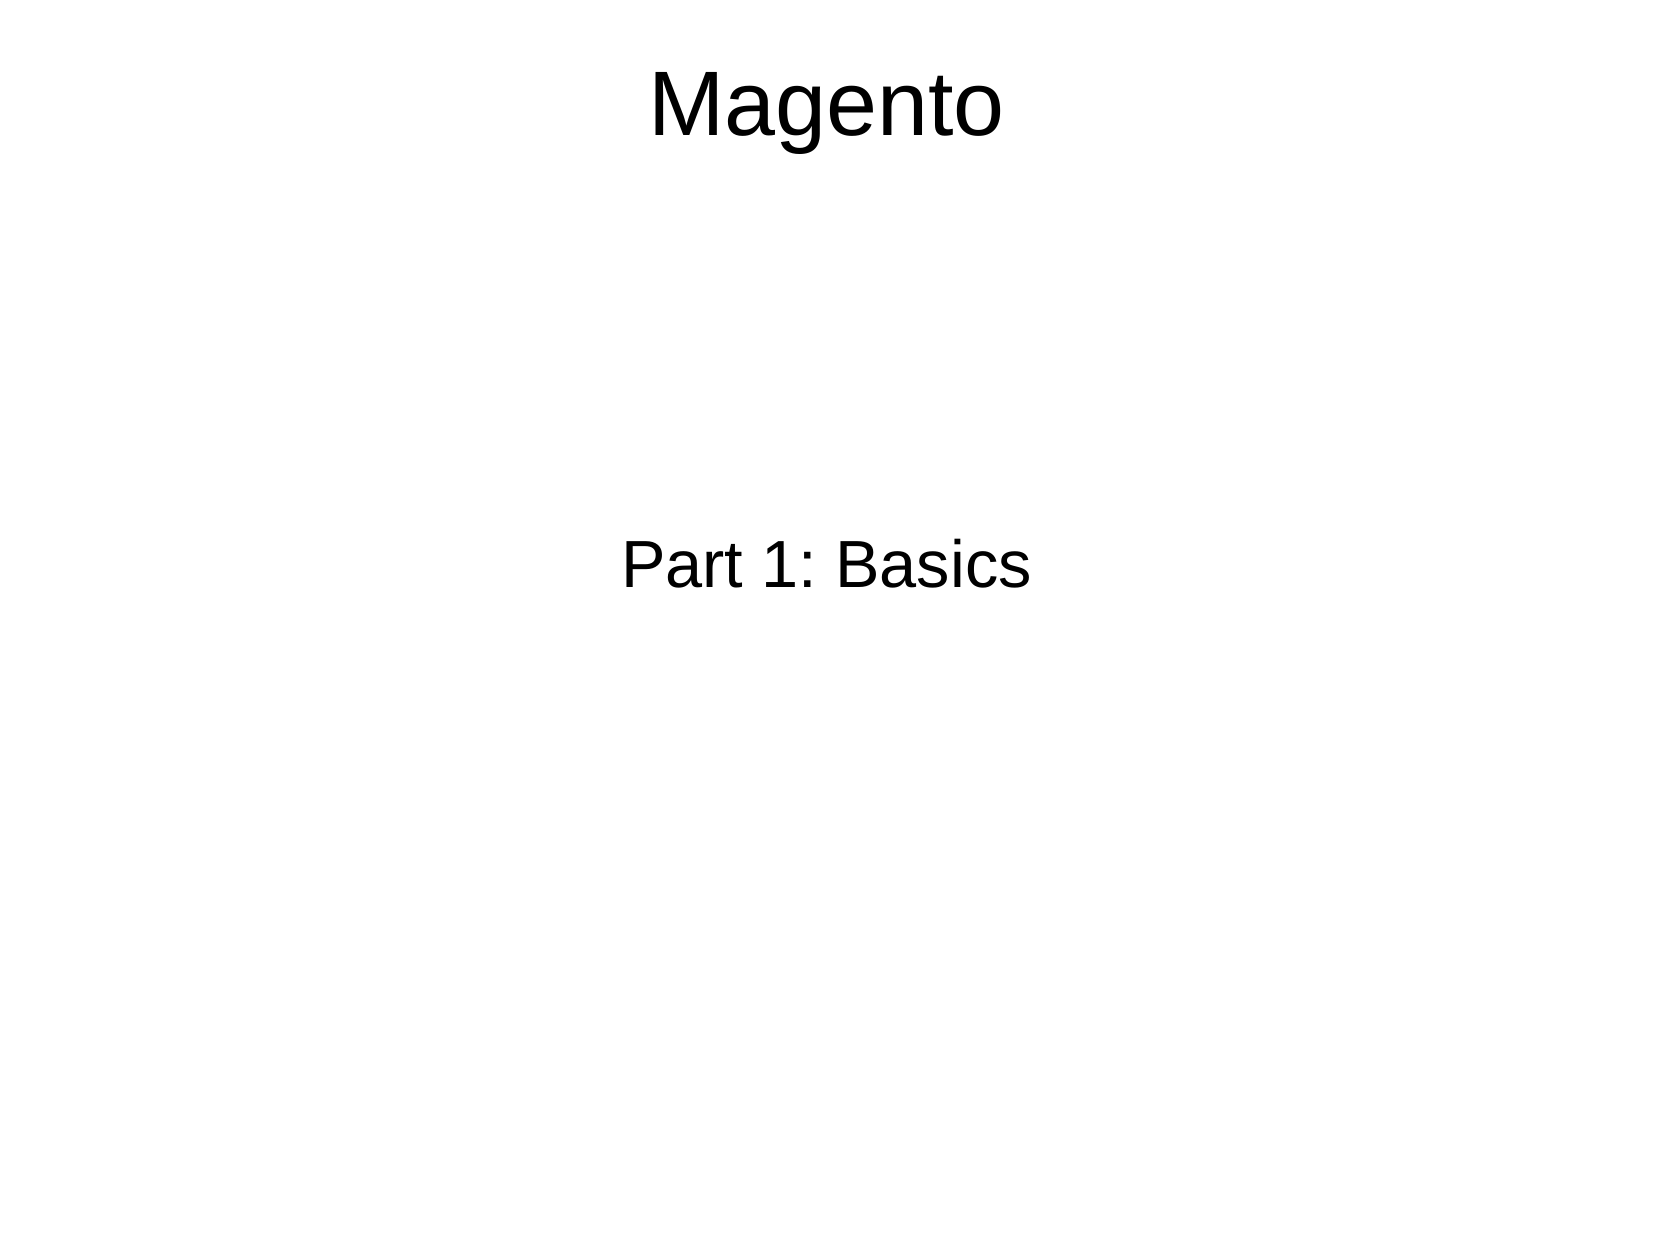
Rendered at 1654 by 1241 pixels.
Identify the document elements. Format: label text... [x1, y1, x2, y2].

text_box Part 1: Basics [82, 200, 1571, 920]
text_box Magento [82, 47, 1571, 150]
